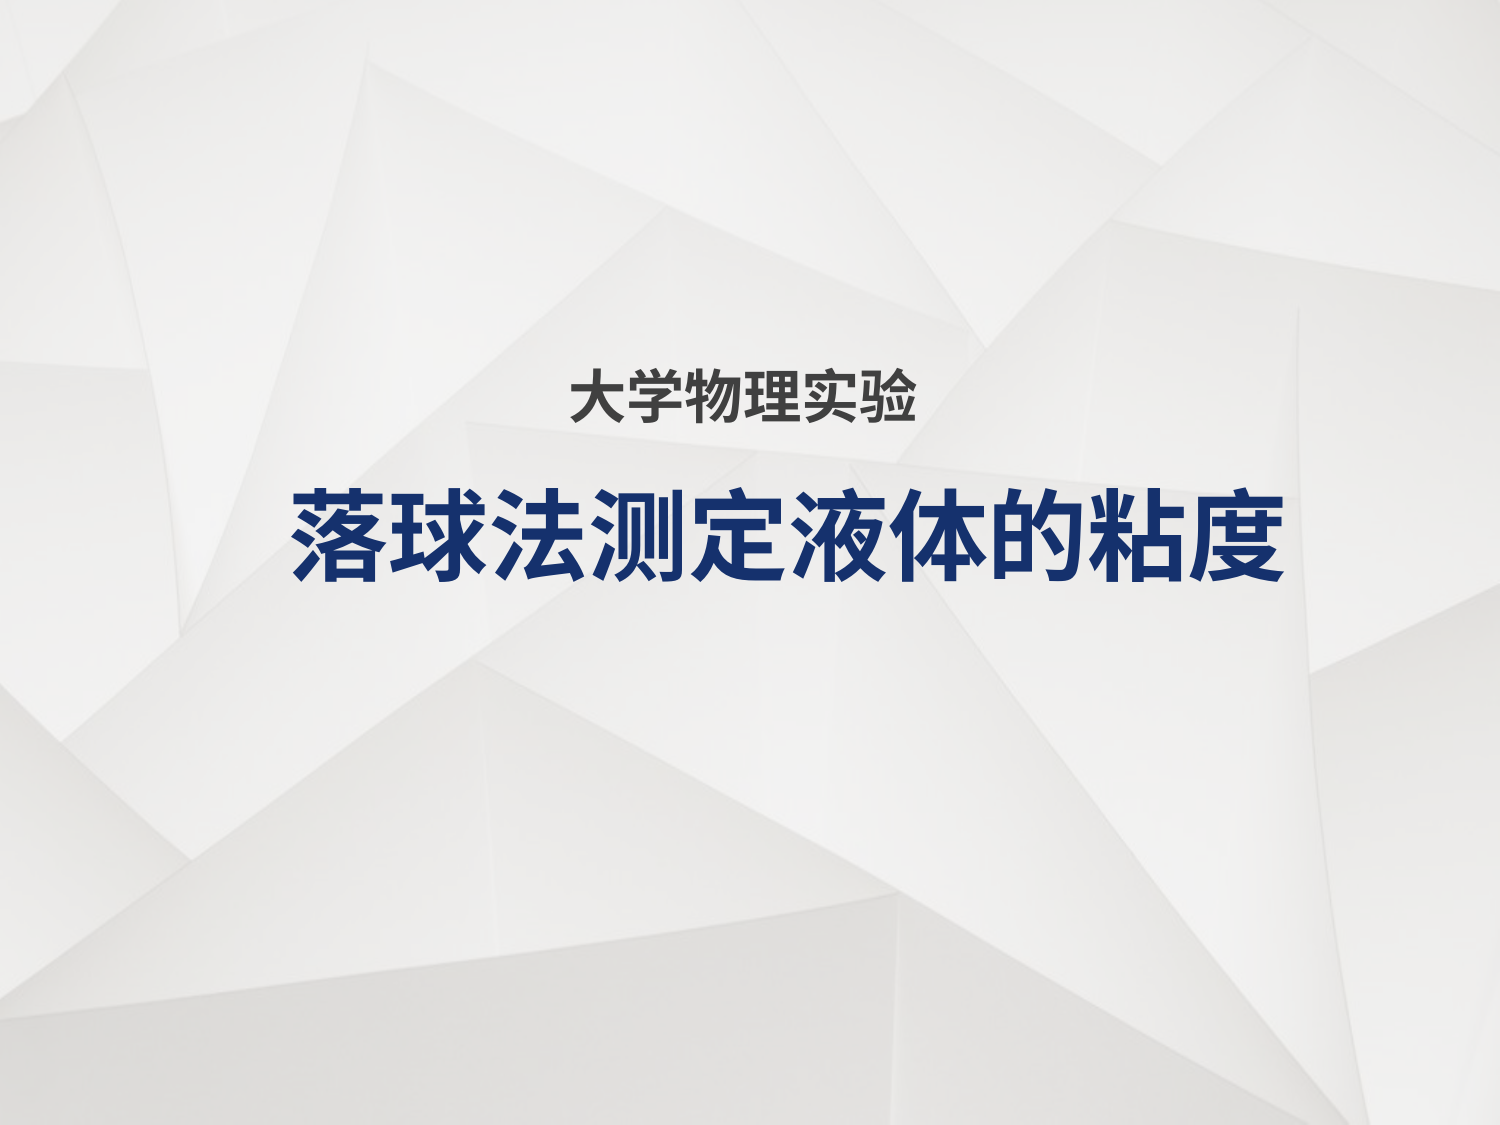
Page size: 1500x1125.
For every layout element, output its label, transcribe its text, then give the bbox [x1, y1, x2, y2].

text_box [740, 544, 760, 581]
text_box 落球法测定液体的粘度 [204, 466, 1372, 601]
text_box 大学物理实验 [392, 352, 1094, 438]
